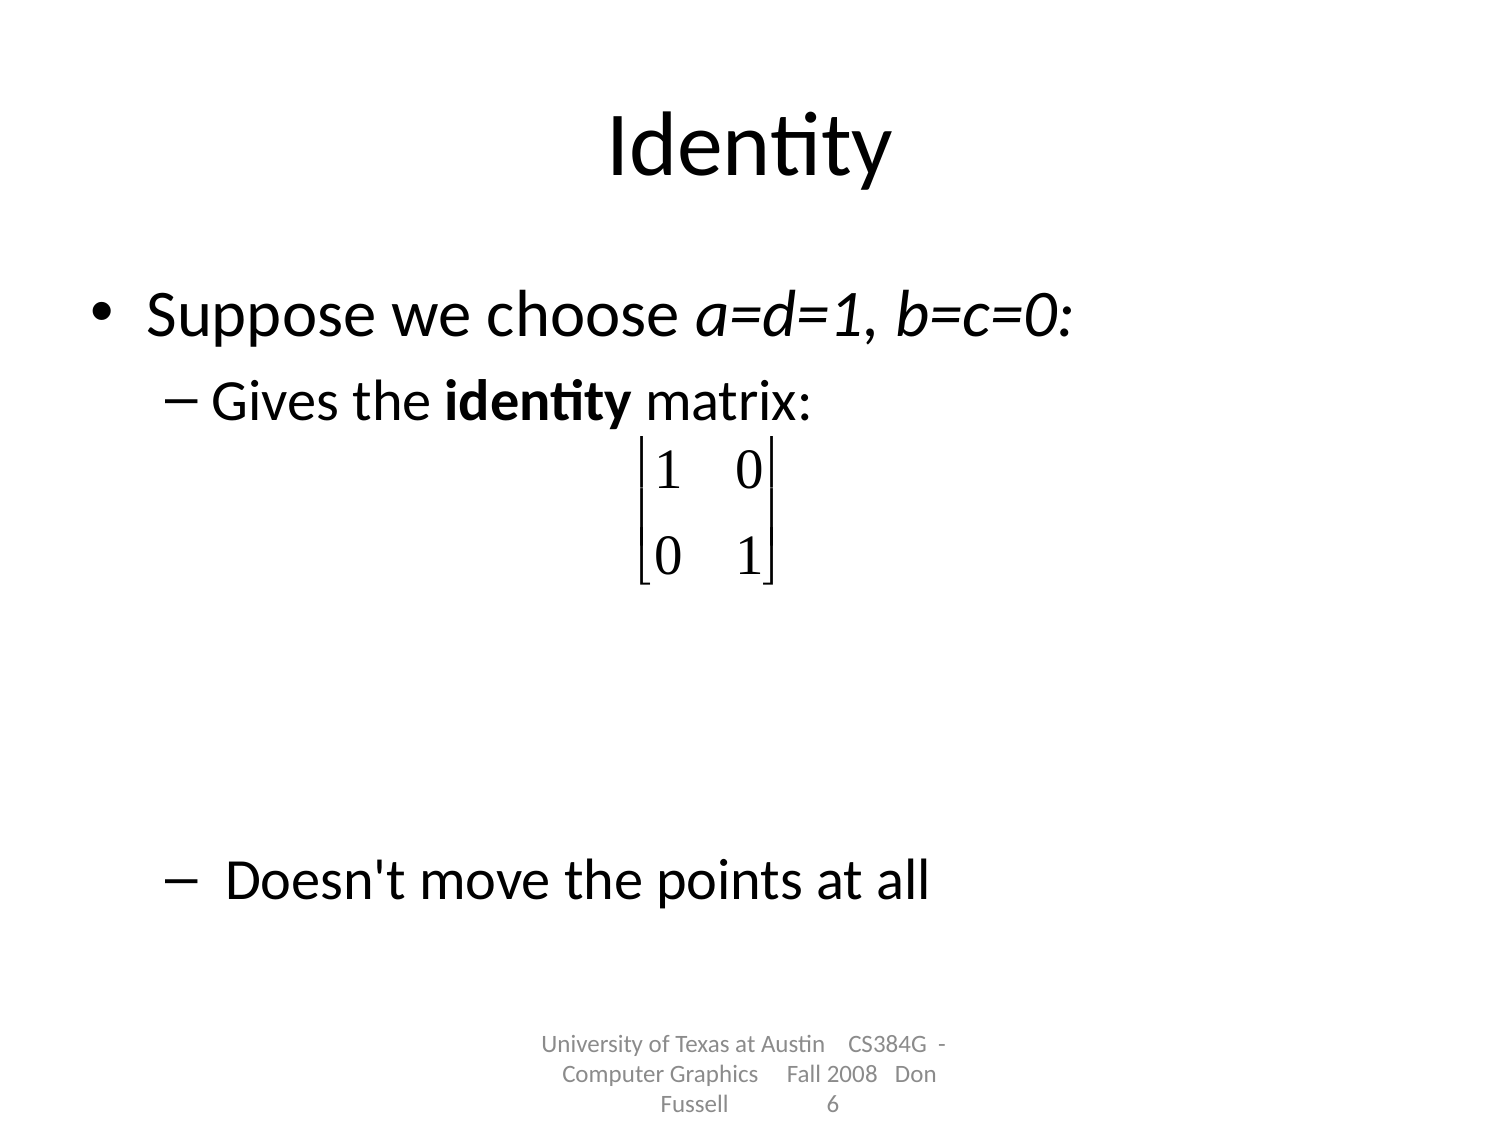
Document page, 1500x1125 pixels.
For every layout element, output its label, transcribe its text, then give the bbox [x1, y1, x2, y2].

footer University of Texas at Austin CS384G - Computer Graphics Fall 2008 Don Fussell 6 [512, 1042, 988, 1103]
title Identity [75, 45, 1425, 233]
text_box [630, 435, 784, 599]
list Suppose we choose a=d=1, b=c=0: Gives the identity matrix: Doesn't move the points at all [75, 262, 1425, 1005]
